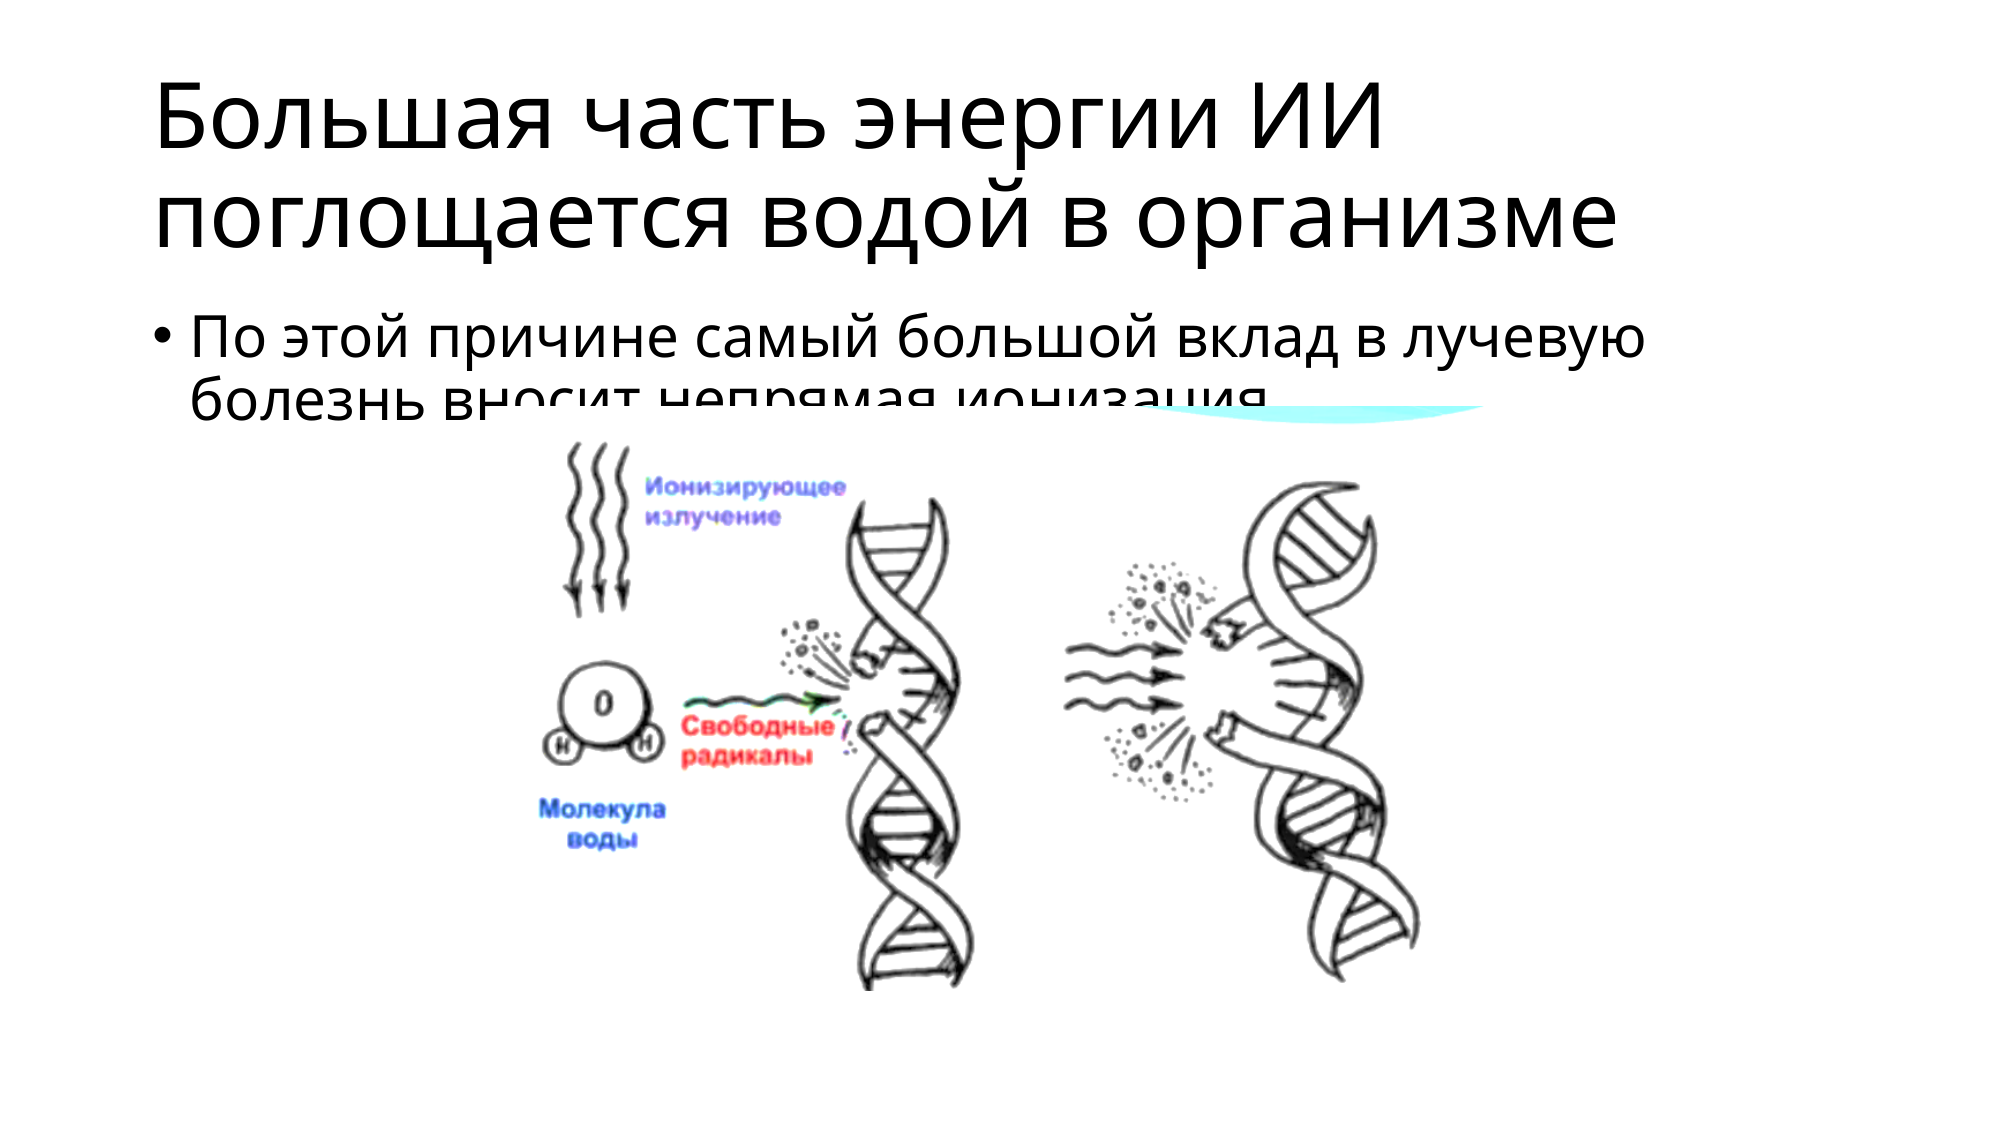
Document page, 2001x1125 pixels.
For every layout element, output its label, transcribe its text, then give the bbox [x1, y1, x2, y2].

title Большая часть энергии ИИ поглощается водой в организме [137, 59, 1863, 278]
picture [490, 406, 1488, 991]
list По этой причине самый большой вклад в лучевую болезнь вносит непрямая ионизация [137, 299, 1863, 1014]
